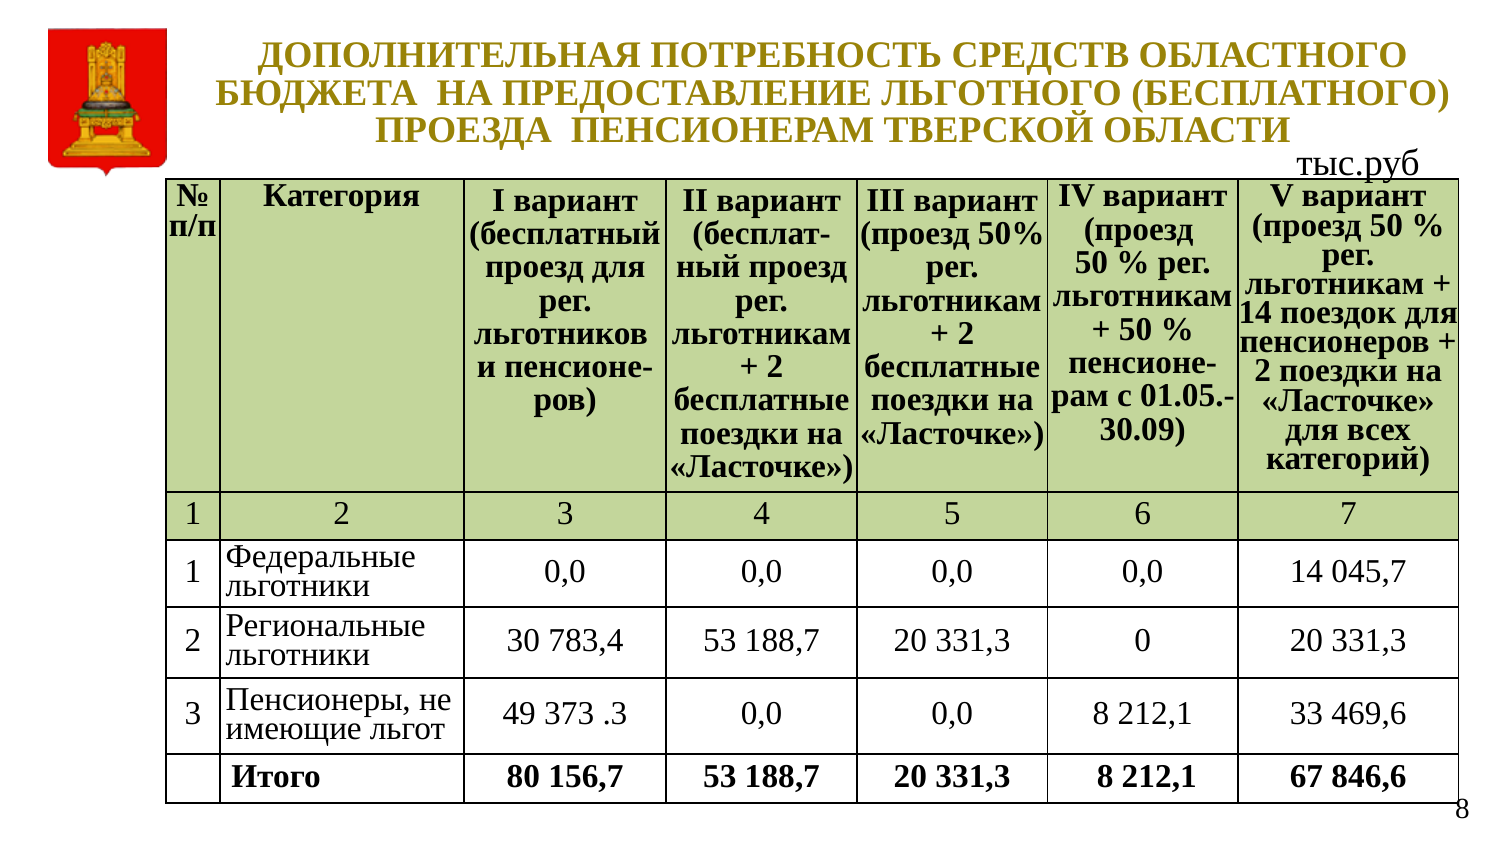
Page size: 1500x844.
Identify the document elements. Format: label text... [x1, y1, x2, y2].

table_cell 53 188,7 [667, 608, 856, 677]
table_cell 0,0 [858, 541, 1047, 606]
table_cell 8 212,1 [1048, 755, 1237, 802]
table_cell Пенсионеры, не имеющие льгот [221, 679, 463, 753]
table_cell Федеральные льготники [221, 541, 463, 606]
table_cell 0,0 [667, 679, 856, 753]
table_cell 4 [667, 493, 856, 539]
table_cell 8 212,1 [1048, 679, 1237, 753]
table_cell 80 156,7 [465, 755, 665, 802]
table_cell [167, 755, 219, 802]
table_cell 0 [1048, 608, 1237, 677]
table_cell 5 [858, 493, 1047, 539]
text_box ДОПОЛНИТЕЛЬНАЯ ПОТРЕБНОСТЬ СРЕДСТВ ОБЛАСТНОГО БЮДЖЕТА НА ПРЕДОСТАВЛЕНИЕ ЛЬГОТНОГО (БЕСПЛАТНОГО) ПРОЕЗДА ПЕНСИОНЕРАМ ТВЕРСКОЙ ОБЛАСТИ [170, 32, 1500, 156]
table_cell 67 846,6 [1239, 755, 1458, 802]
table_cell 33 469,6 [1239, 679, 1458, 753]
table_cell 53 188,7 [667, 755, 856, 802]
table_cell 0,0 [465, 541, 665, 606]
table_header II вариант (бесплат-ный проезд рег. льготникам + 2 бесплатные поездки на «Ласточке») [667, 180, 856, 491]
table_cell 20 331,3 [1239, 608, 1458, 677]
table_cell 14 045,7 [1239, 541, 1458, 606]
table_cell 0,0 [858, 679, 1047, 753]
table_cell 2 [167, 608, 219, 677]
table_header № п/п [167, 180, 219, 491]
table_cell Региональные льготники [221, 608, 463, 677]
table_cell 20 331,3 [858, 755, 1047, 802]
table_cell 1 [167, 493, 219, 539]
table_header V вариант (проезд 50 % рег. льготникам + 14 поездок для пенсионеров + 2 поездки на «Ласточке» для всех категорий) [1239, 180, 1458, 491]
table_cell 0,0 [667, 541, 856, 606]
table_cell 3 [465, 493, 665, 539]
table_cell 6 [1048, 493, 1237, 539]
table_cell 7 [1239, 493, 1458, 539]
table_header III вариант (проезд 50% рег. льготникам + 2 бесплатные поездки на «Ласточке») [858, 180, 1047, 491]
table_header Категория [221, 180, 463, 491]
table_cell 1 [167, 541, 219, 606]
text_box тыс.руб [1281, 130, 1471, 191]
table_cell 2 [221, 493, 463, 539]
table_cell 30 783,4 [465, 608, 665, 677]
table_cell 20 331,3 [858, 608, 1047, 677]
slide_number 8 [1134, 777, 1485, 838]
table_cell 0,0 [1048, 541, 1237, 606]
picture [47, 28, 167, 178]
table_cell Итого [221, 755, 463, 802]
table_cell 49 373 .3 [465, 679, 665, 753]
table_cell 3 [167, 679, 219, 753]
table_header I вариант (бесплатный проезд для рег. льготников и пенсионе-ров) [465, 180, 665, 491]
table_header IV вариант (проезд 50 % рег. льготникам + 50 % пенсионе-рам с 01.05.- 30.09) [1048, 180, 1237, 491]
